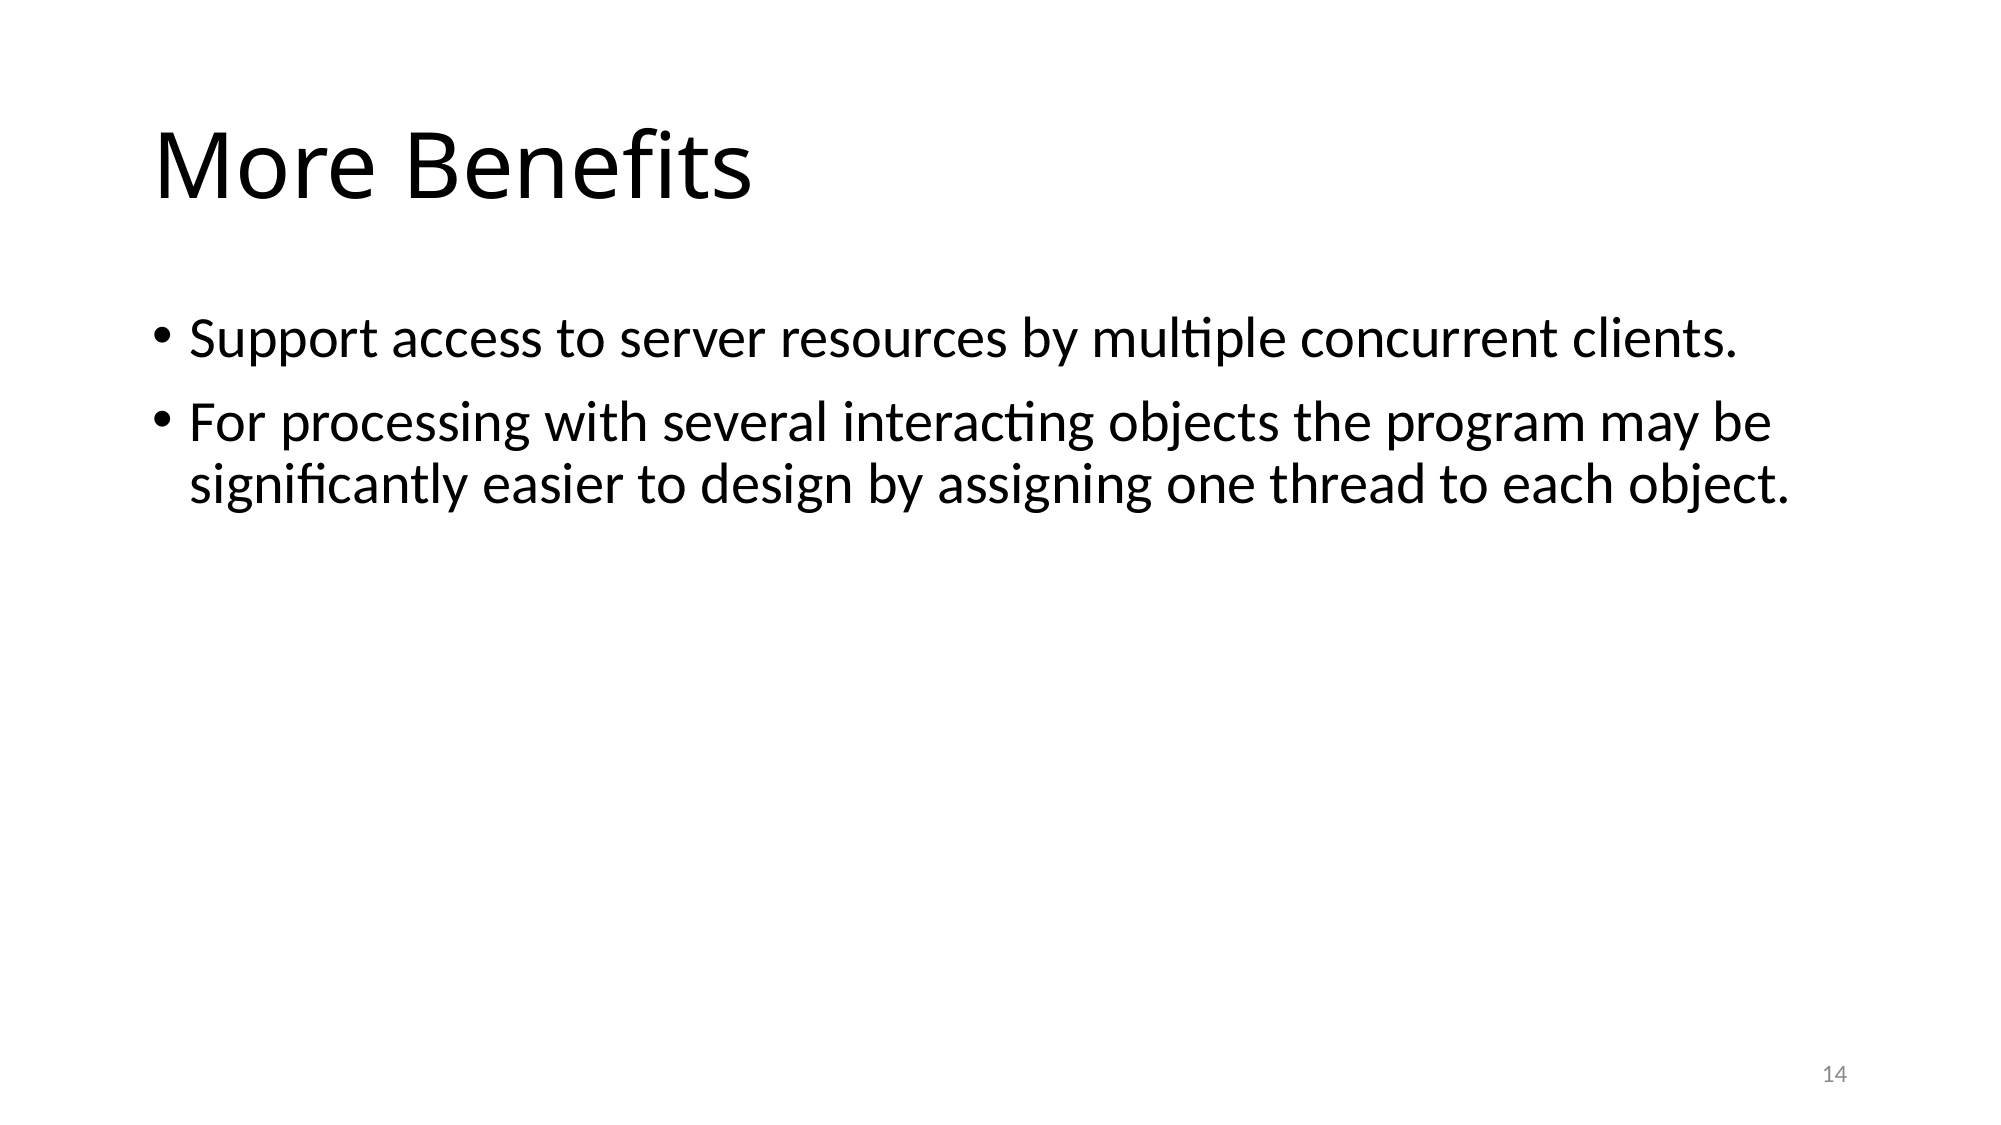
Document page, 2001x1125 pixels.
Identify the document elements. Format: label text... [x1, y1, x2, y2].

title More Benefits [137, 59, 1863, 278]
slide_number 14 [1412, 1042, 1863, 1103]
list Support access to server resources by multiple concurrent clients. For processing with several interacting objects the program may be significantly easier to design by assigning one thread to each object. [137, 299, 1863, 1014]
